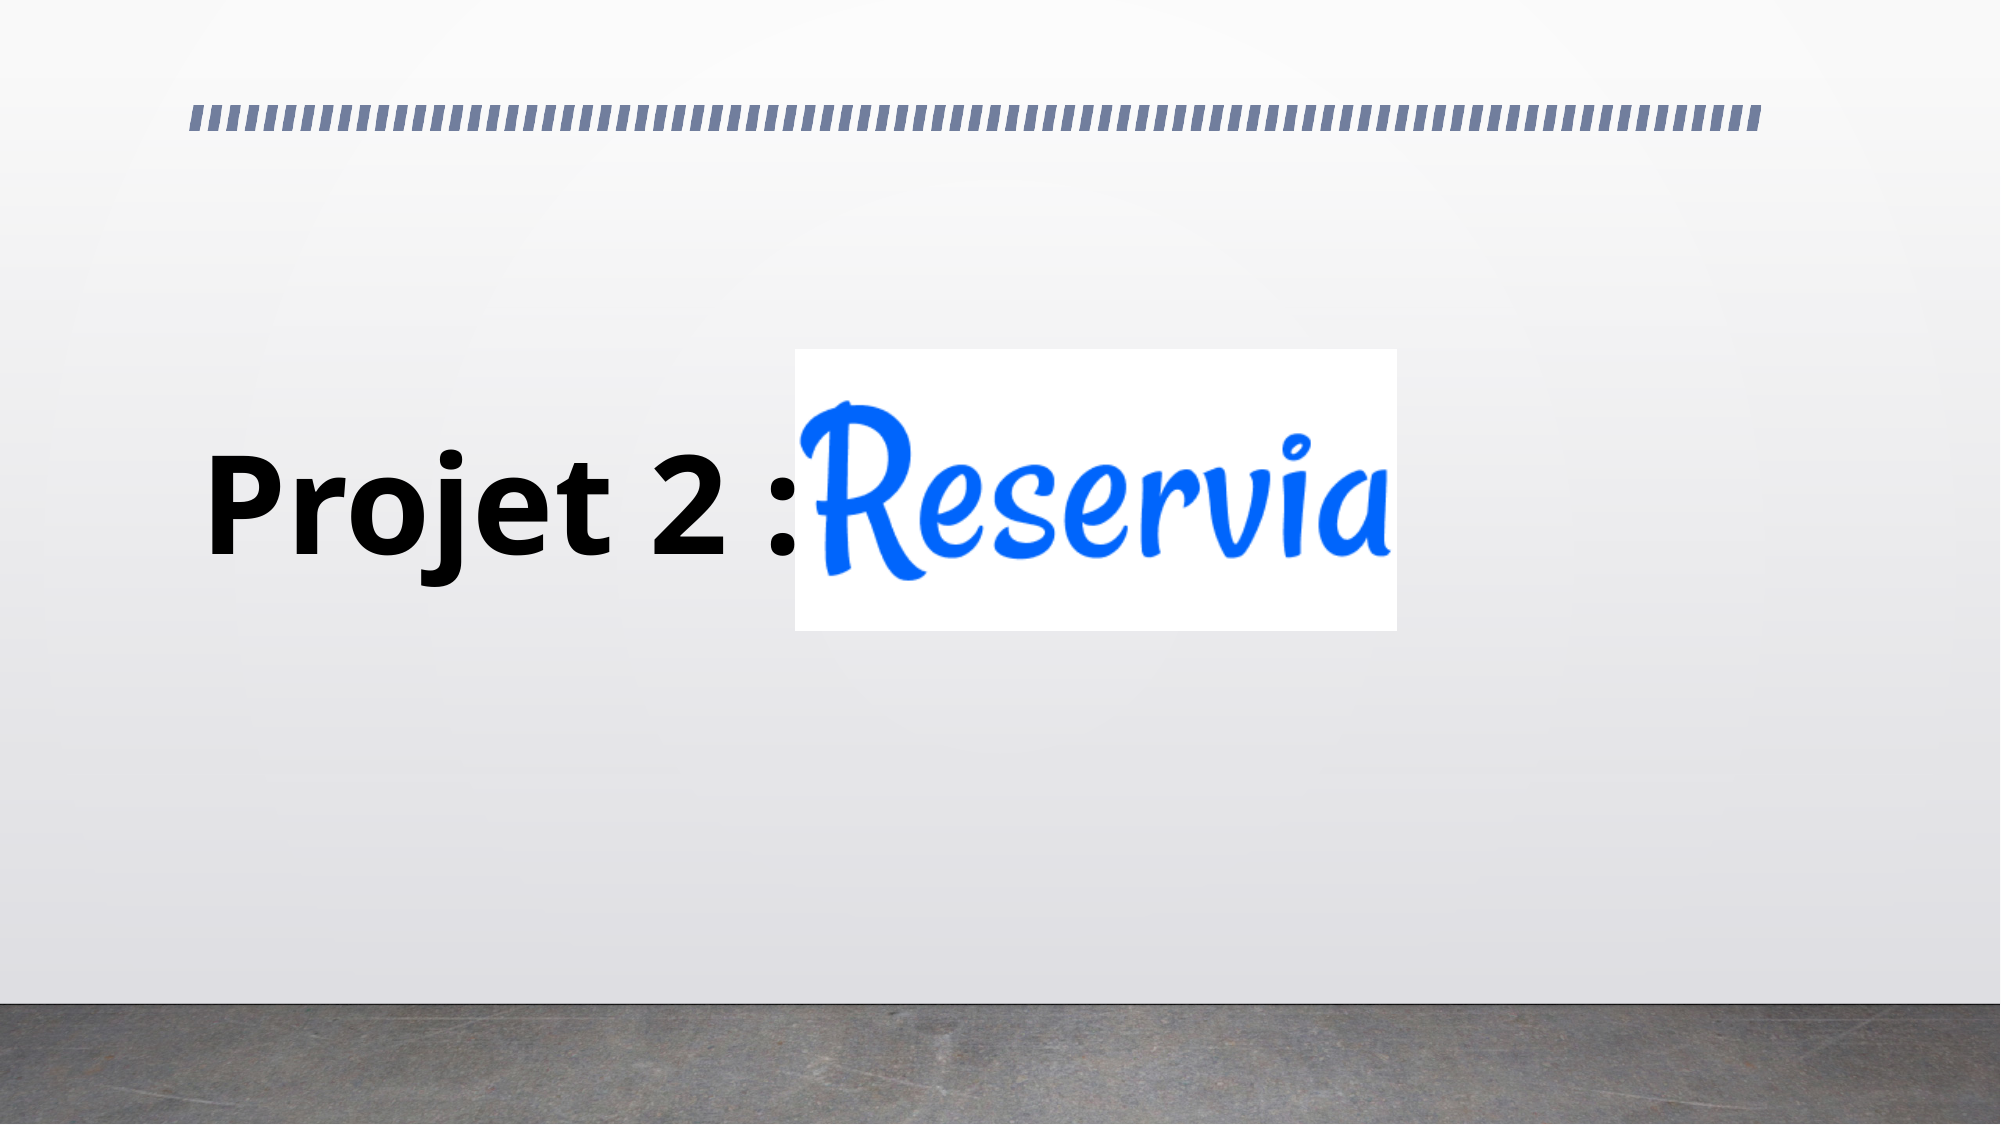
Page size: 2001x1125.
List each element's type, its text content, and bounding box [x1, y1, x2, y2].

title Projet 2 : [185, 155, 1602, 585]
picture [795, 349, 1398, 632]
picture [0, 1004, 2000, 1124]
